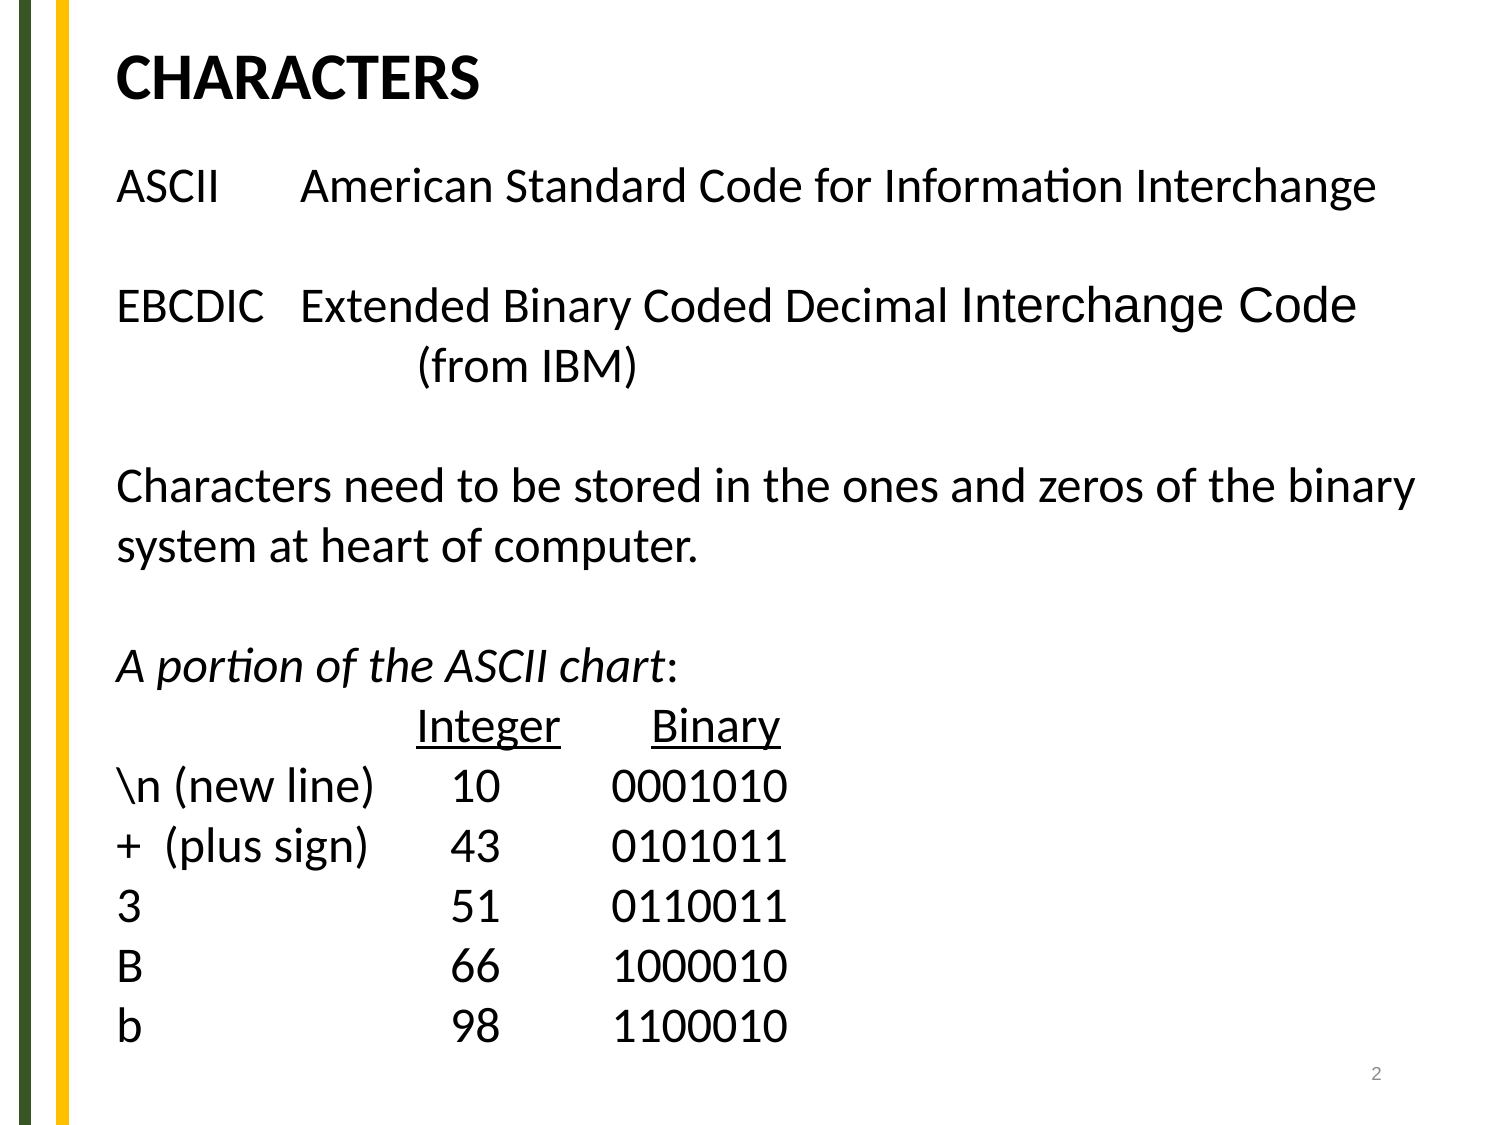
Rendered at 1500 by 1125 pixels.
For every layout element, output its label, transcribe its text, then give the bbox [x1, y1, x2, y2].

text_box CHARACTERS ASCII American Standard Code for Information Interchange EBCDIC Extended Binary Coded Decimal Interchange Code (from IBM) Characters need to be stored in the ones and zeros of the binary system at heart of computer. A portion of the ASCII chart: Integer Binary \n (new line) 10 0001010 + (plus sign) 43 0101011 3 51 0110011 B 66 1000010 b 98 1100010 [101, 25, 1439, 1060]
slide_number 2 [1059, 1060, 1397, 1103]
